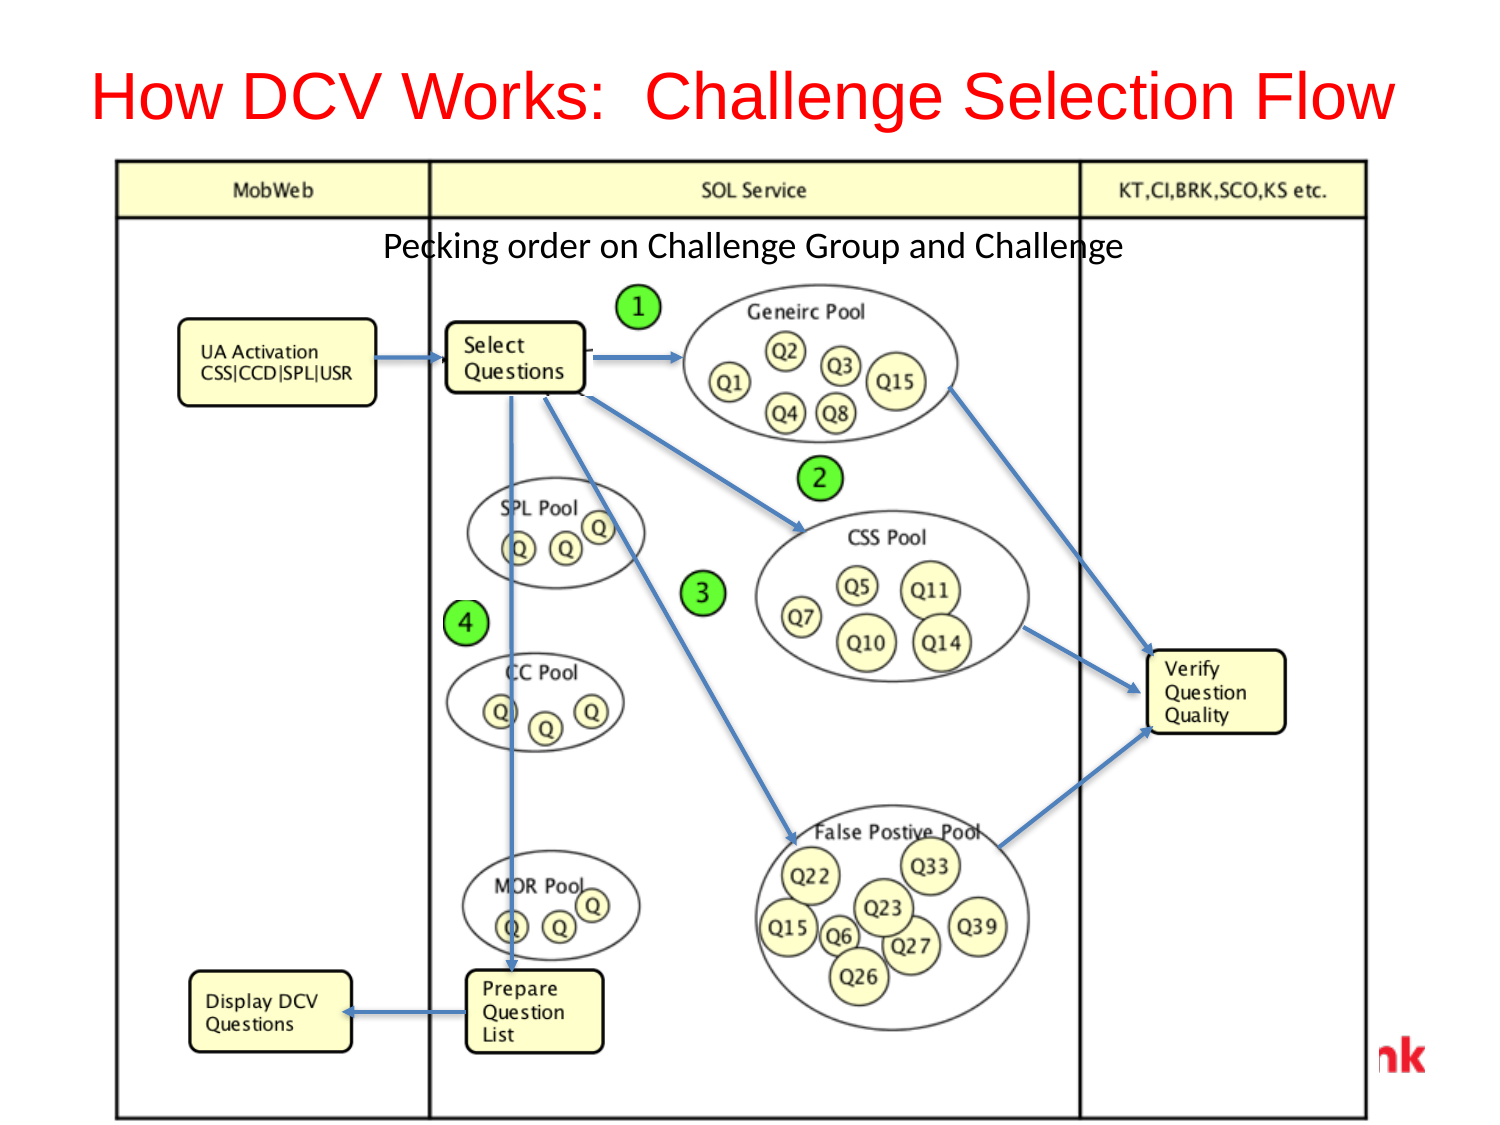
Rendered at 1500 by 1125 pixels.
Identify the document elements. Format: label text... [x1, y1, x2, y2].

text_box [802, 515, 807, 533]
title How DCV Works: Challenge Selection Flow [75, 29, 1444, 156]
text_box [1022, 665, 1135, 694]
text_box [544, 397, 797, 846]
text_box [998, 725, 1154, 848]
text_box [948, 386, 1155, 657]
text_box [598, 393, 807, 452]
picture [112, 157, 1379, 1125]
